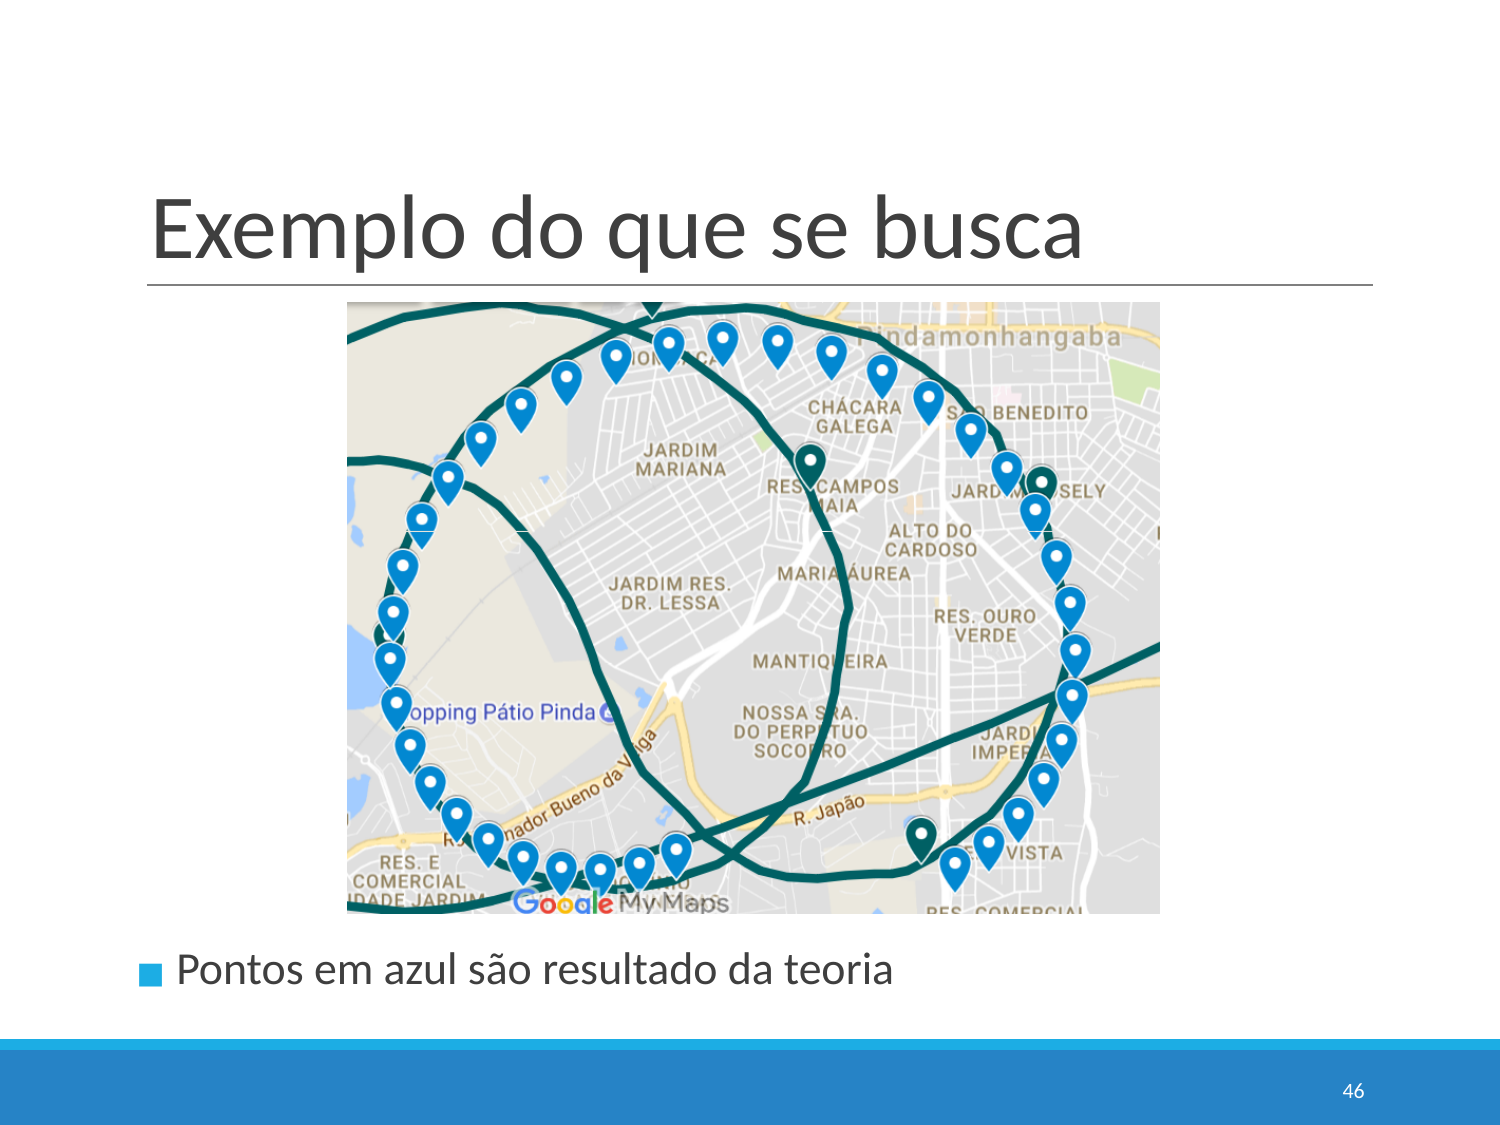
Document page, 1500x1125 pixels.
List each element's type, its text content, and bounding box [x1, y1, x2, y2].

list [347, 302, 1160, 915]
title Exemplo do que se busca [135, 47, 1373, 285]
slide_number 46 [1218, 1059, 1380, 1120]
text_box Pontos em azul são resultado da teoria [135, 302, 1373, 1035]
